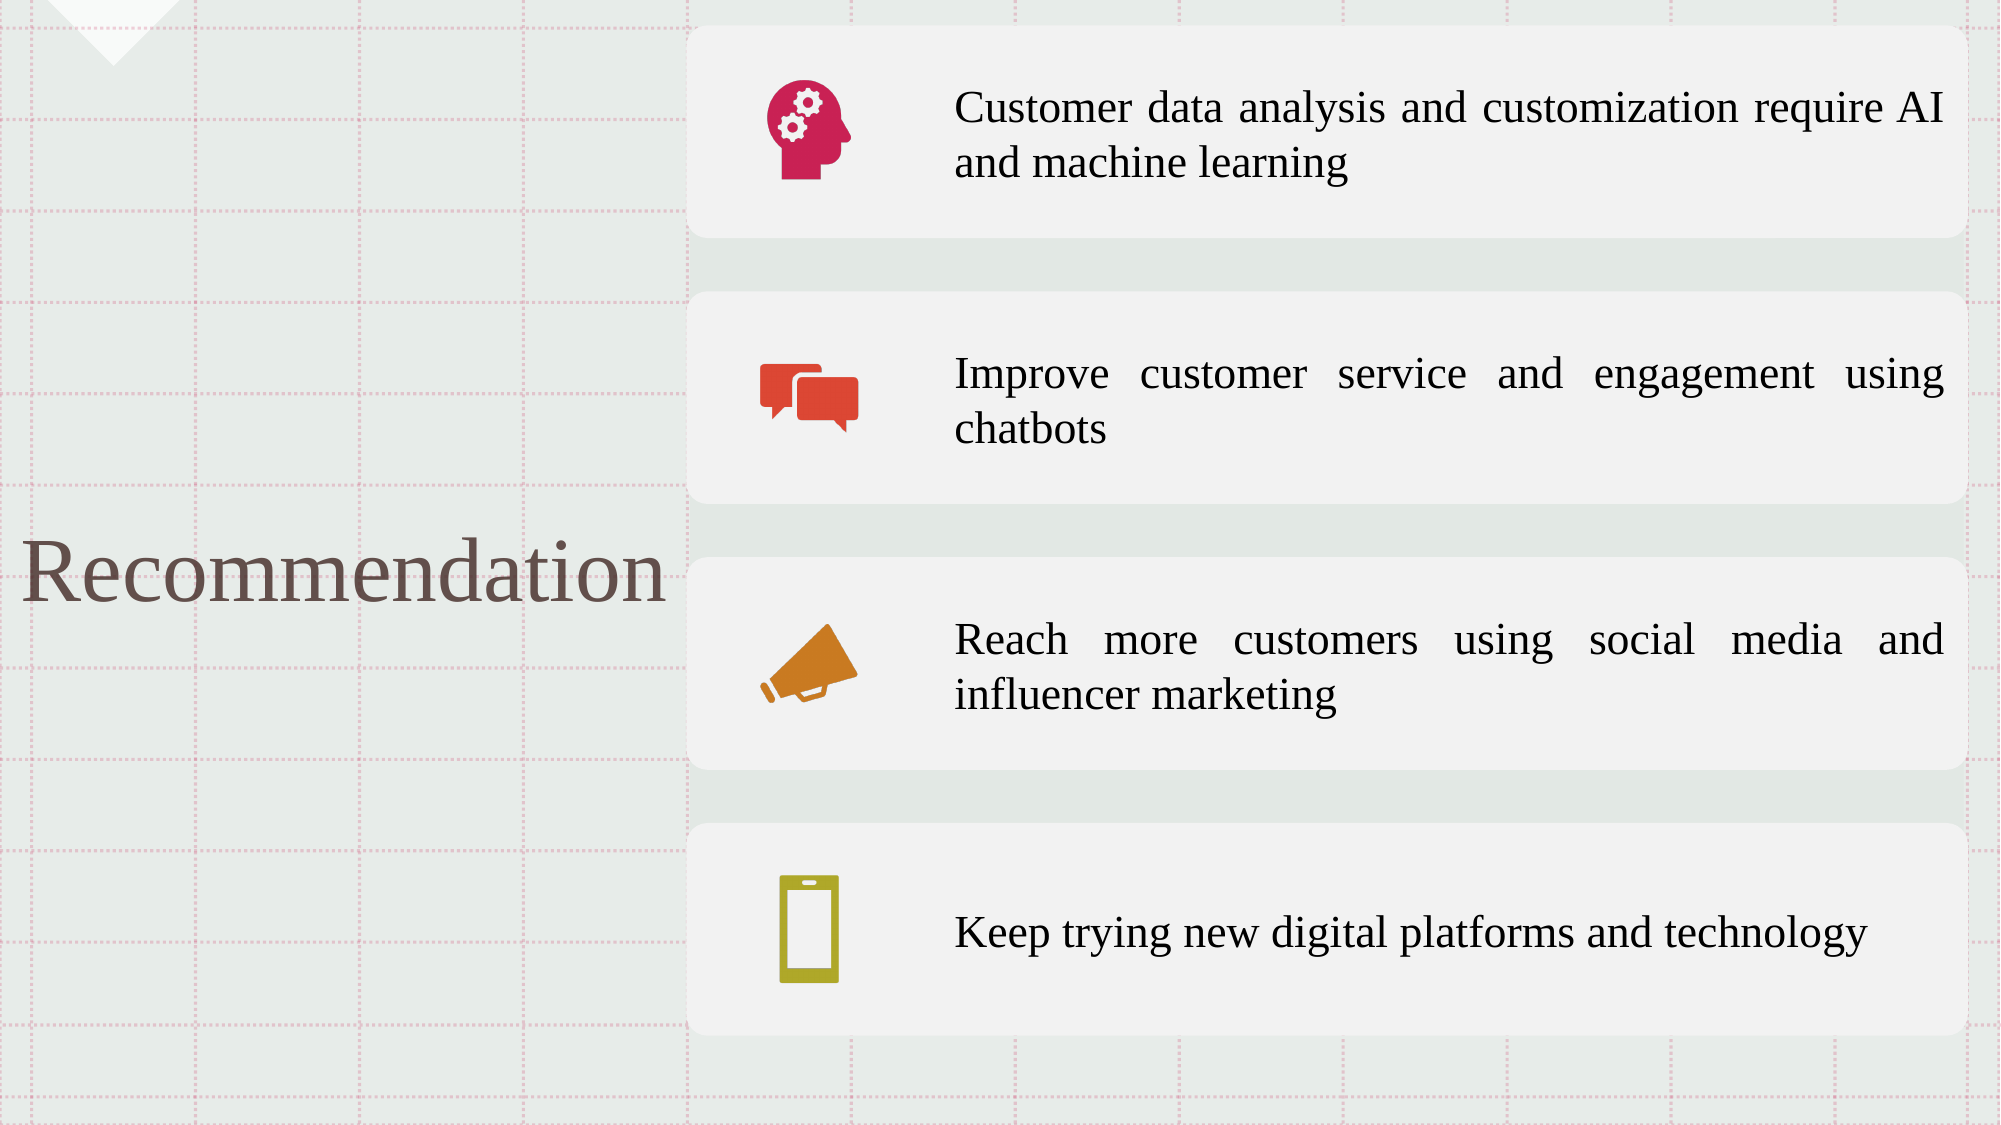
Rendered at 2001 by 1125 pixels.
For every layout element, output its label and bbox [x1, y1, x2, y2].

text_box [0, 0, 2000, 1125]
list [686, 24, 1968, 1037]
